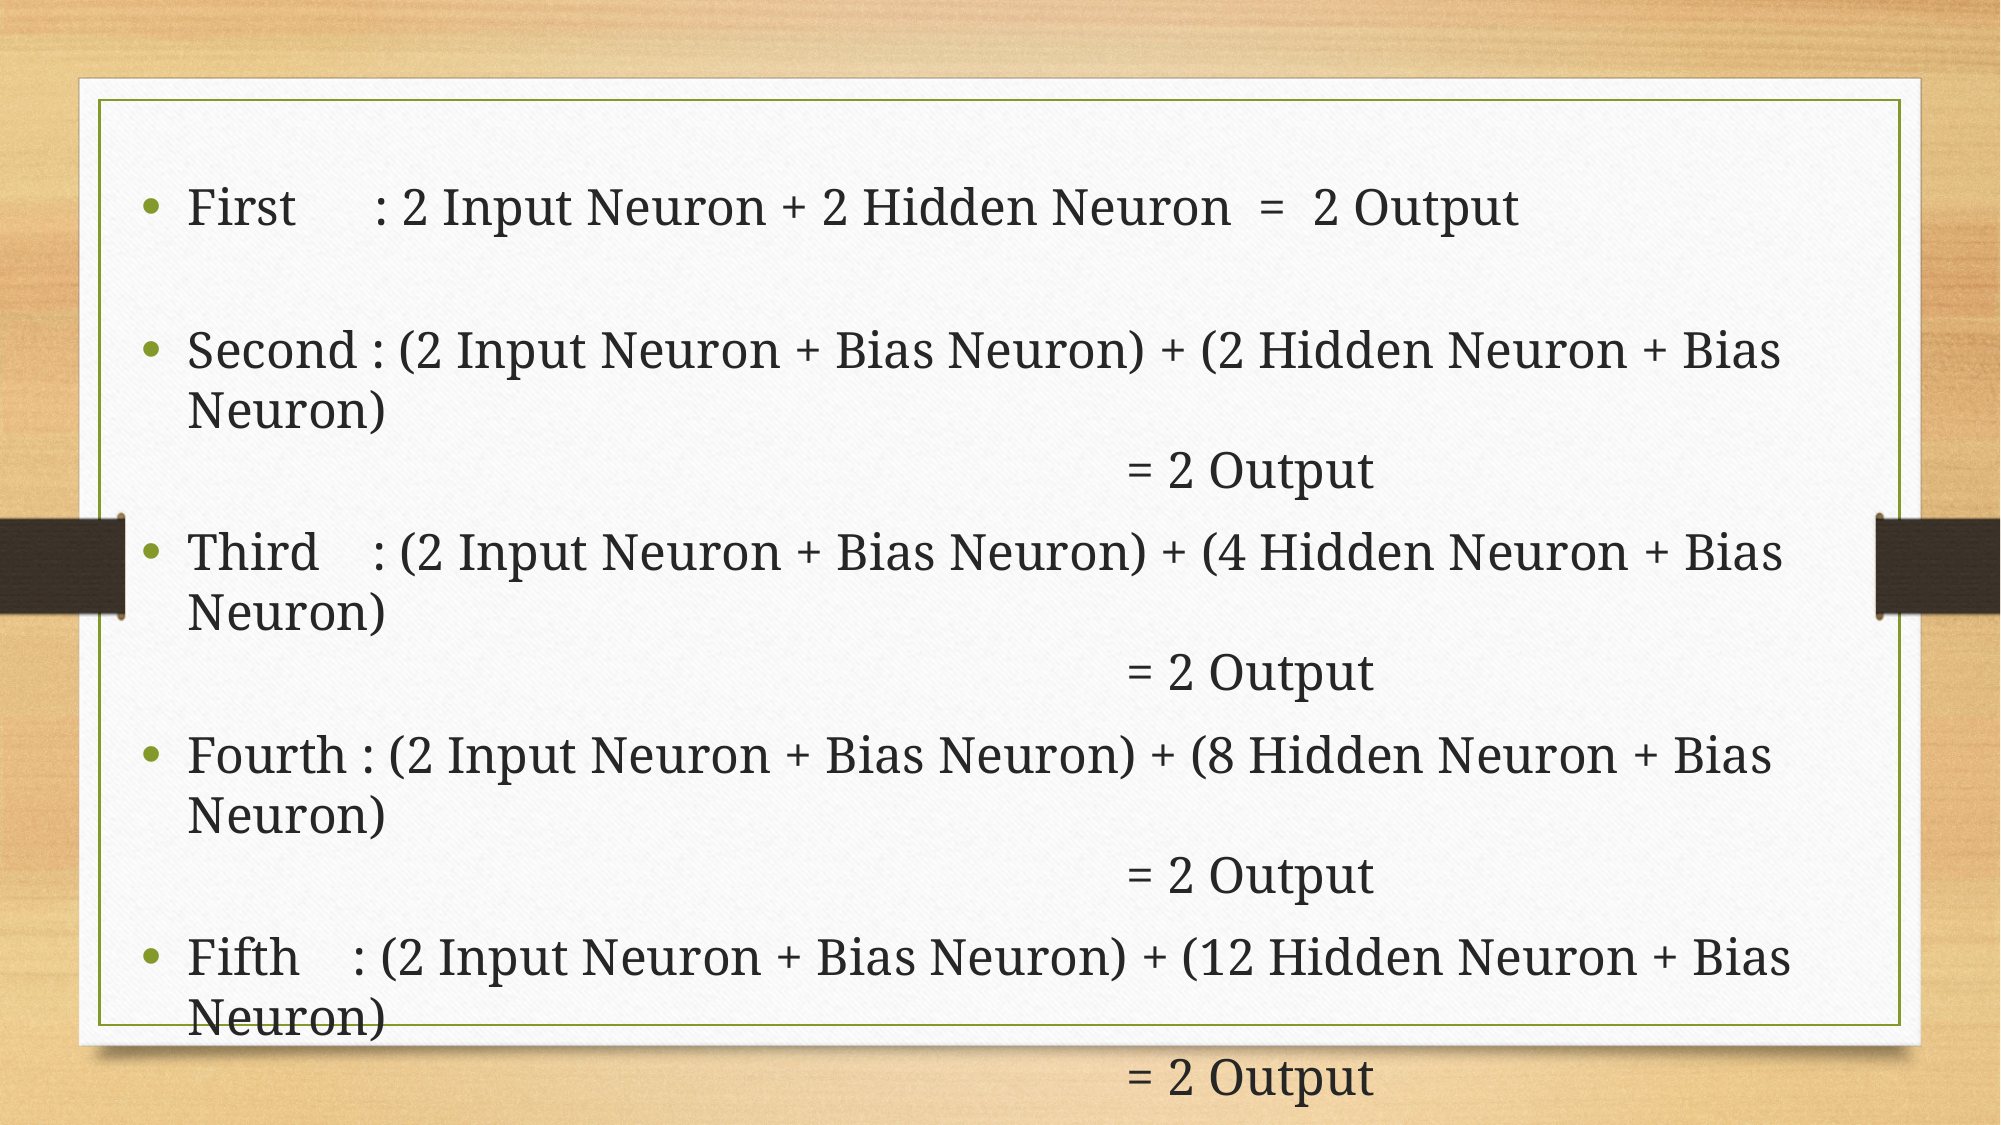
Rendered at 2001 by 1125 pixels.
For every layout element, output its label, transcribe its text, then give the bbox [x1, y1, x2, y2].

list First : 2 Input Neuron + 2 Hidden Neuron = 2 Output Second : (2 Input Neuron + Bias Neuron) + (2 Hidden Neuron + Bias Neuron) = 2 Output Third : (2 Input Neuron + Bias Neuron) + (4 Hidden Neuron + Bias Neuron) = 2 Output Fourth : (2 Input Neuron + Bias Neuron) + (8 Hidden Neuron + Bias Neuron) = 2 Output Fifth : (2 Input Neuron + Bias Neuron) + (12 Hidden Neuron + Bias Neuron) = 2 Output [126, 168, 1874, 957]
picture [0, 0, 2001, 1125]
